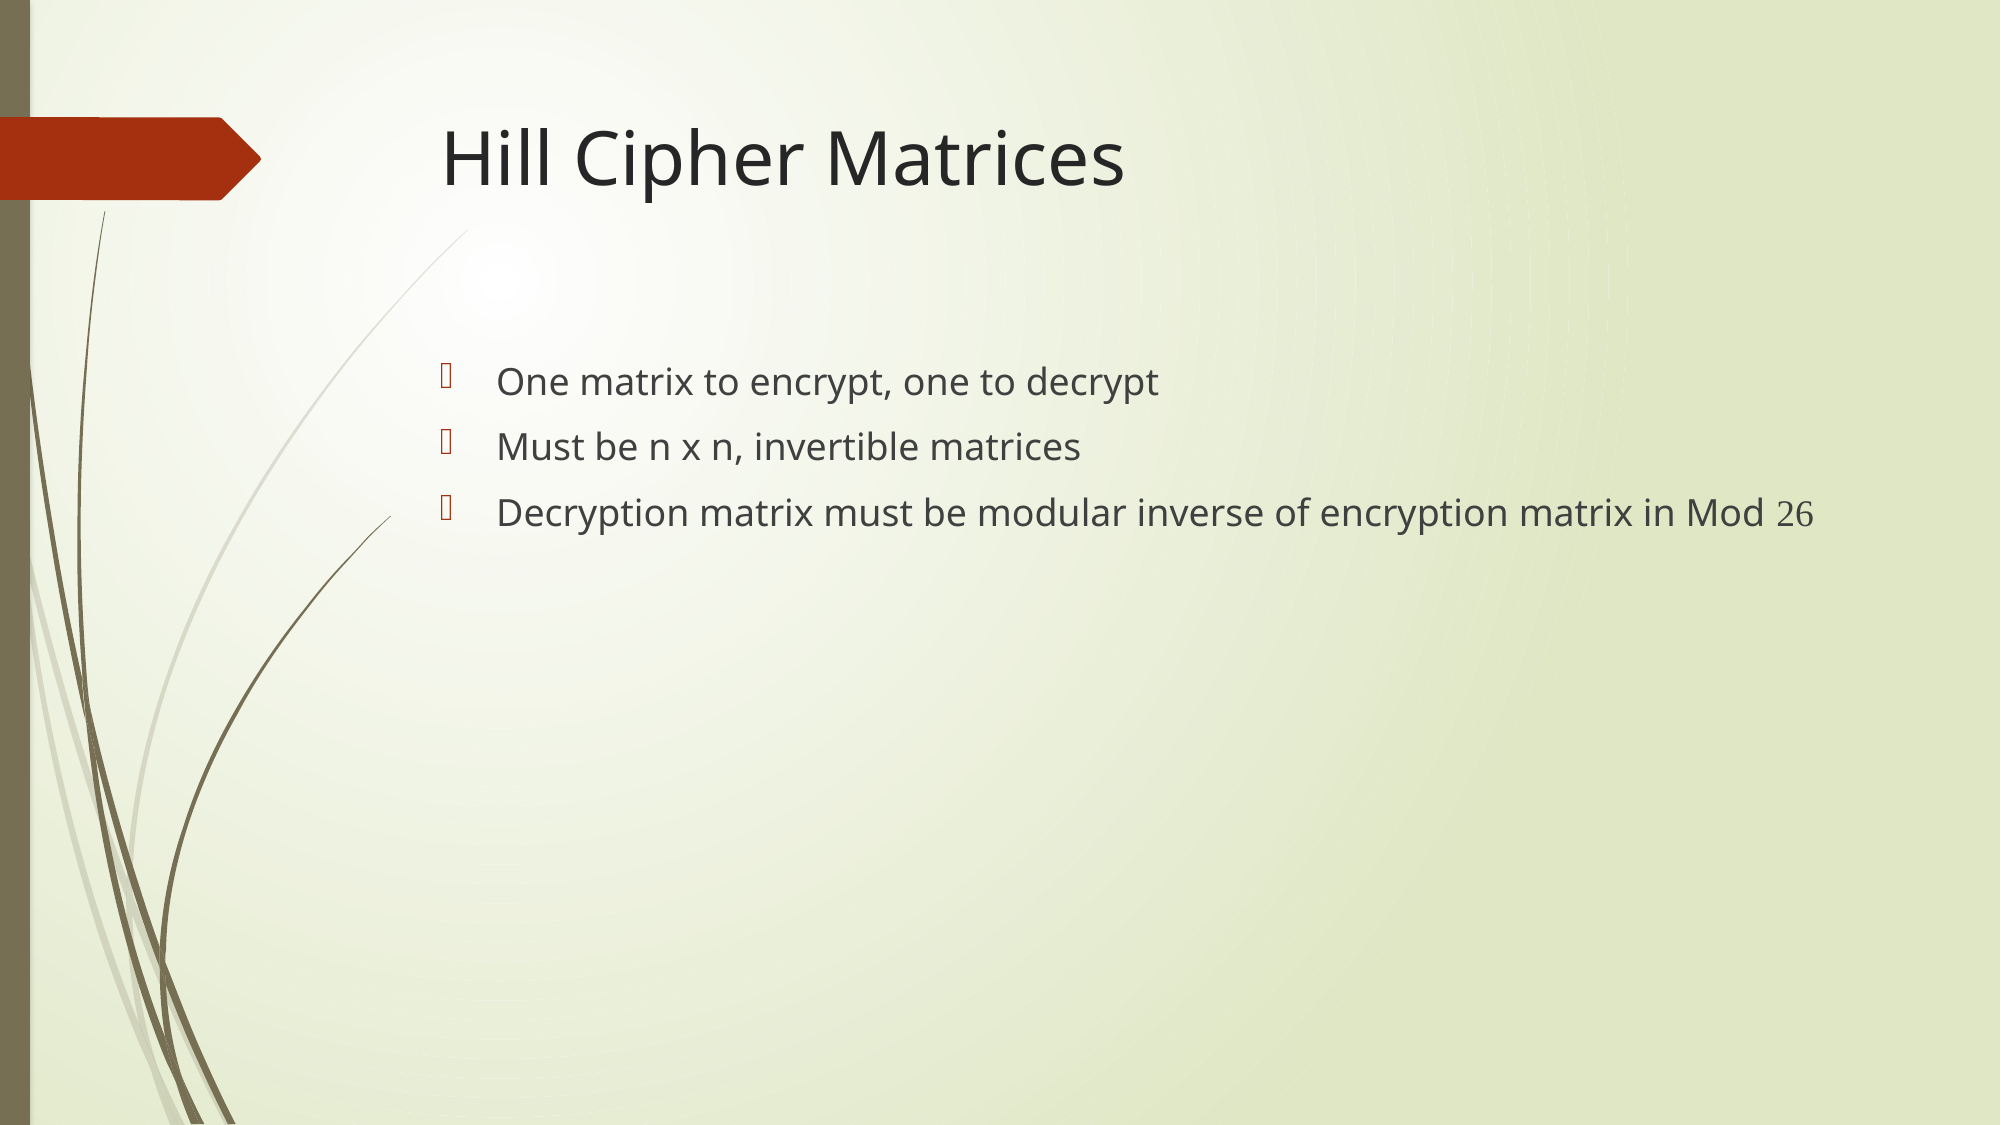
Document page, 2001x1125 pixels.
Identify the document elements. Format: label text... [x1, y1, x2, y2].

title Hill Cipher Matrices [425, 102, 1888, 313]
list One matrix to encrypt, one to decrypt Must be n x n, invertible matrices Decryption matrix must be modular inverse of encryption matrix in Mod 26 [424, 350, 1888, 970]
